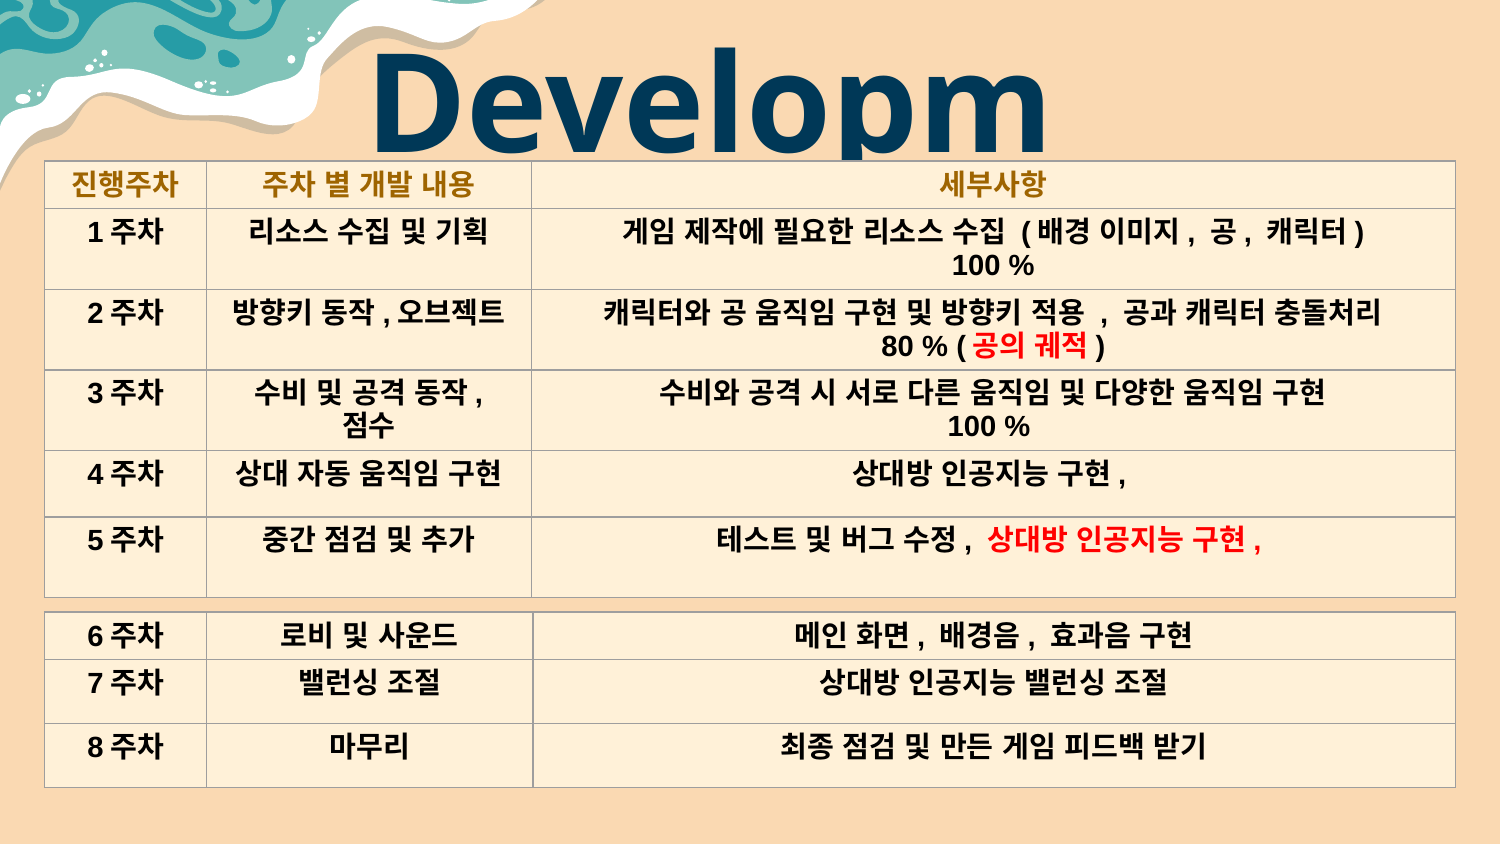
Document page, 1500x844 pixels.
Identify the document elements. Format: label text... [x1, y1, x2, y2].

table_cell 중간 점검 및 추가 [207, 518, 531, 597]
table_header 진행주차 [45, 162, 206, 208]
table_header 6주차 [45, 613, 206, 659]
table_cell 2주차 [45, 290, 206, 369]
table_cell 5주차 [45, 518, 206, 597]
table_cell 7주차 [45, 660, 206, 723]
table_cell 수비와 공격 시 서로 다른 움직임 및 다양한 움직임 구현 100 % [532, 371, 1455, 450]
table_header 메인 화면, 배경음, 효과음 구현 [534, 613, 1455, 659]
table_cell 밸런싱 조절 [207, 660, 532, 723]
table_cell 리소스 수집 및 기획 [207, 209, 531, 289]
table_cell 8주차 [45, 724, 206, 787]
table_cell 4주차 [45, 451, 206, 516]
table_cell 최종 점검 및 만든 게임 피드백 받기 [534, 724, 1455, 787]
table_cell 상대방 인공지능 밸런싱 조절 [534, 660, 1455, 723]
table_cell 3주차 [45, 371, 206, 450]
table_cell 게임 제작에 필요한 리소스 수집 (배경 이미지, 공, 캐릭터) 100 % [532, 209, 1455, 289]
table_cell 수비 및 공격 동작, 점수 [207, 371, 531, 450]
title Development Schedule [350, 0, 1150, 135]
table_cell 마무리 [207, 724, 532, 787]
table_header 세부사항 [532, 162, 1455, 208]
table_header 주차 별 개발 내용 [207, 162, 531, 208]
table_cell 방향키 동작,오브젝트 [207, 290, 531, 369]
table_cell 캐릭터와 공 움직임 구현 및 방향키 적용 , 공과 캐릭터 충돌처리 80 % (공의 궤적) [532, 290, 1455, 369]
table_header 로비 및 사운드 [207, 613, 532, 659]
table_cell 상대 자동 움직임 구현 [207, 451, 531, 516]
table_cell 1주차 [45, 209, 206, 289]
table_cell 테스트 및 버그 수정, 상대방 인공지능 구현, [532, 518, 1455, 597]
table_cell 상대방 인공지능 구현, [532, 451, 1455, 516]
